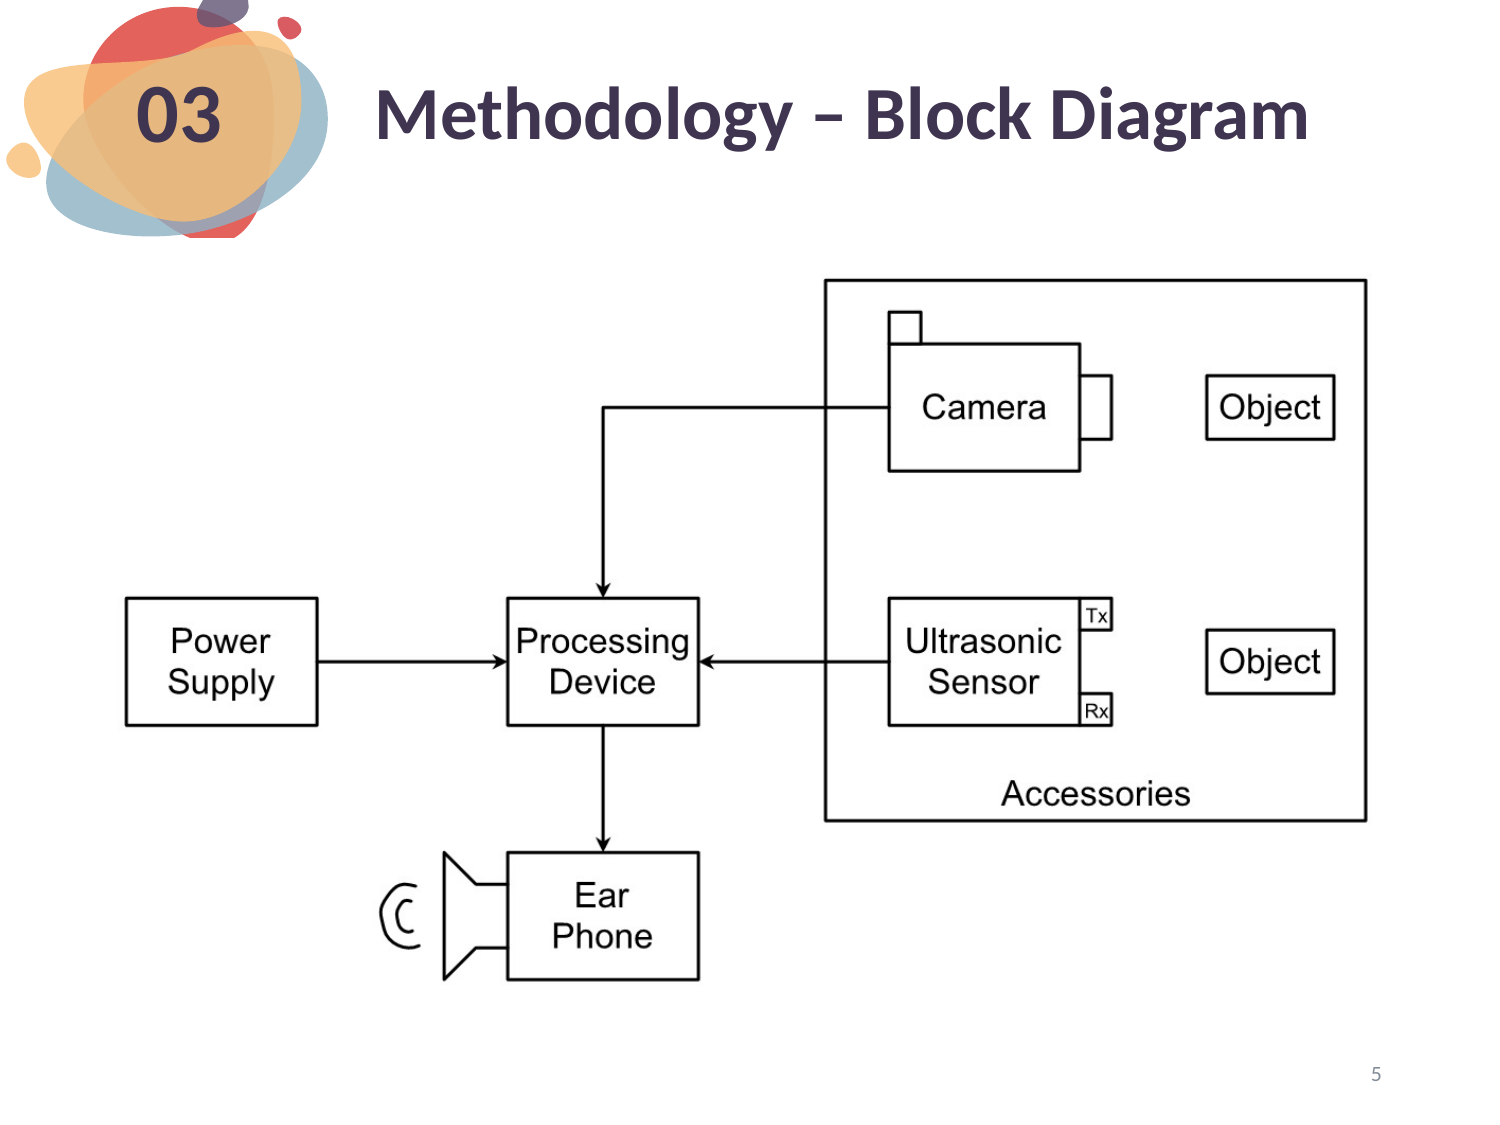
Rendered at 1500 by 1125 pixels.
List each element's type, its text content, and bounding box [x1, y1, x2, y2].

slide_number ‹#› [1059, 1042, 1397, 1103]
list 03 [108, 23, 252, 209]
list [99, 237, 1436, 1009]
title Methodology – Block Diagram [359, 22, 1397, 209]
